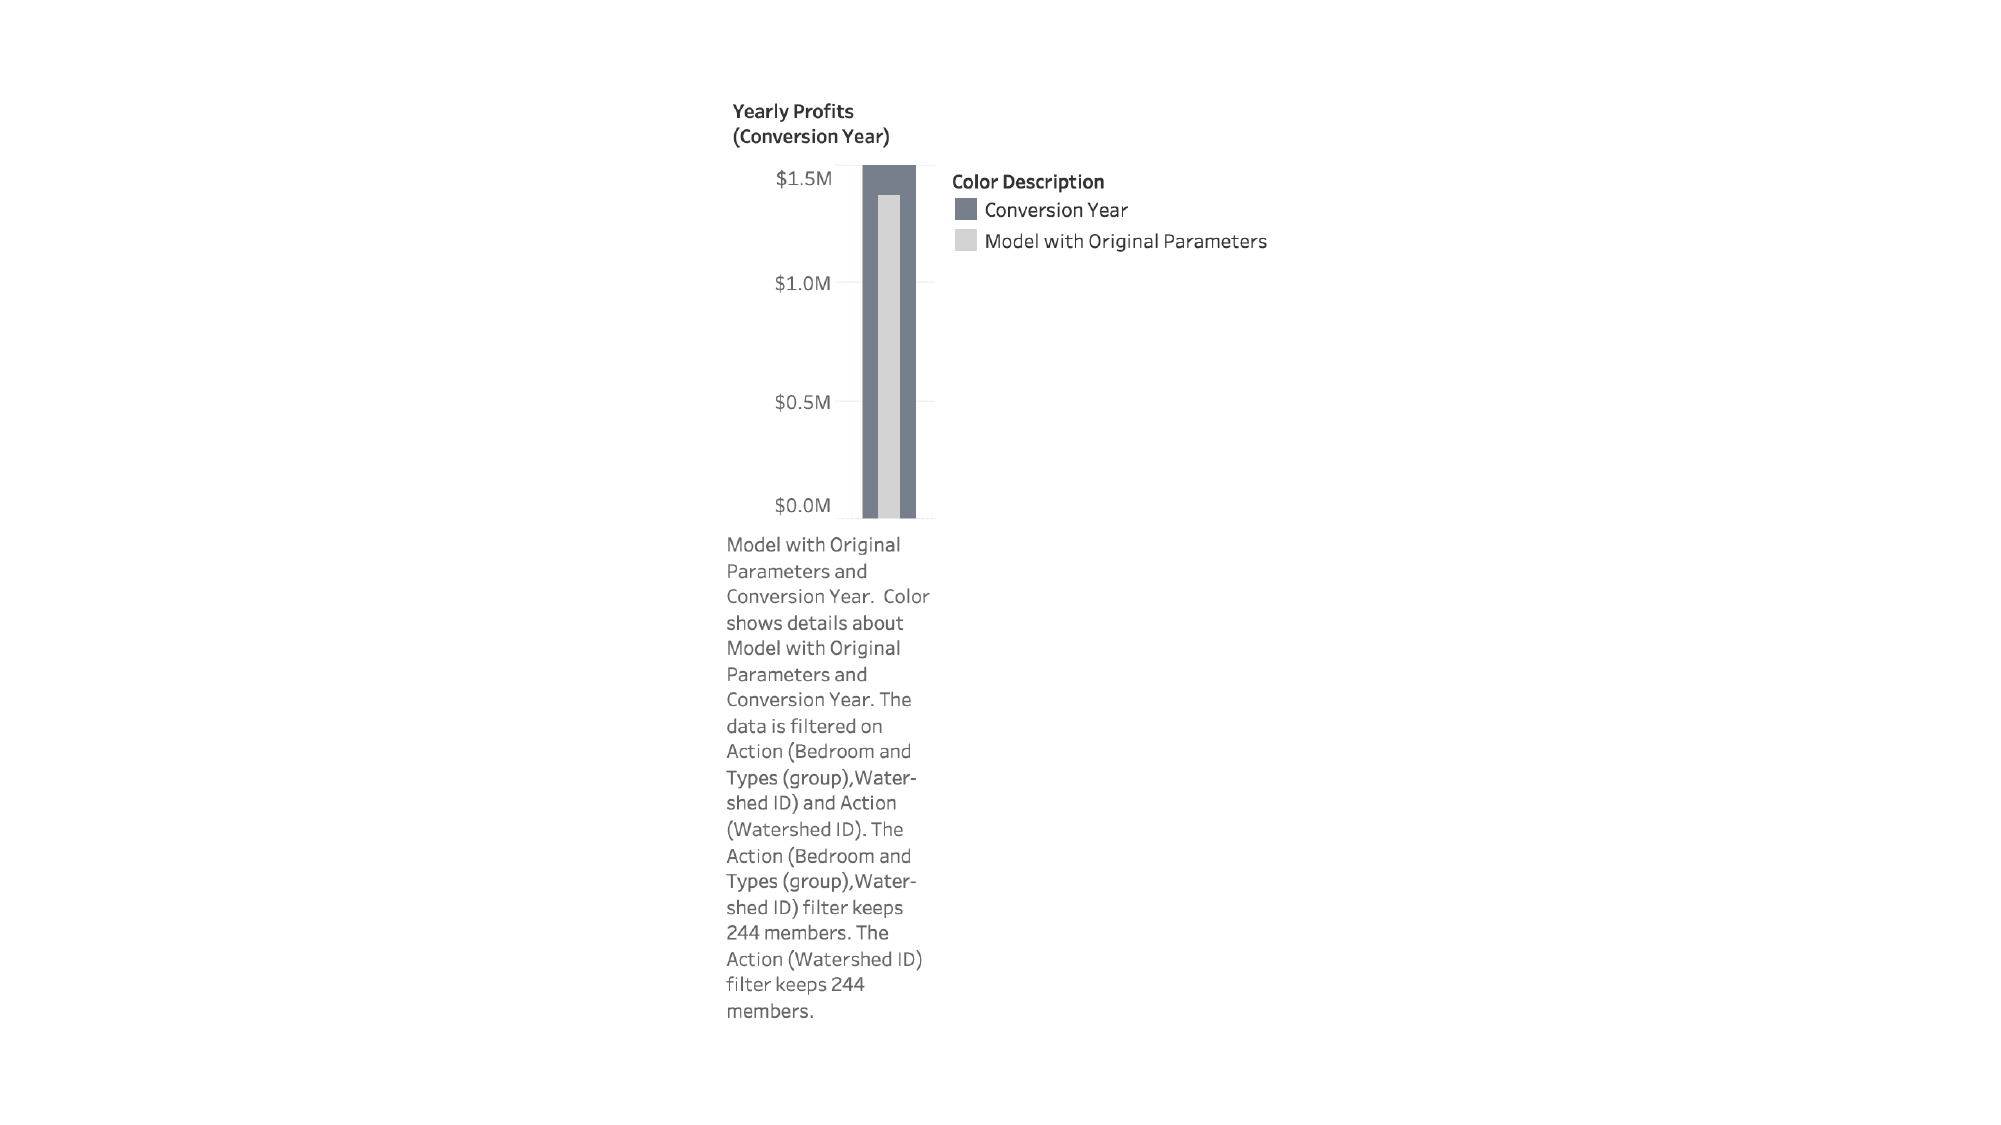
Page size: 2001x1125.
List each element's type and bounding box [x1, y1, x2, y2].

picture [726, 88, 1274, 1036]
